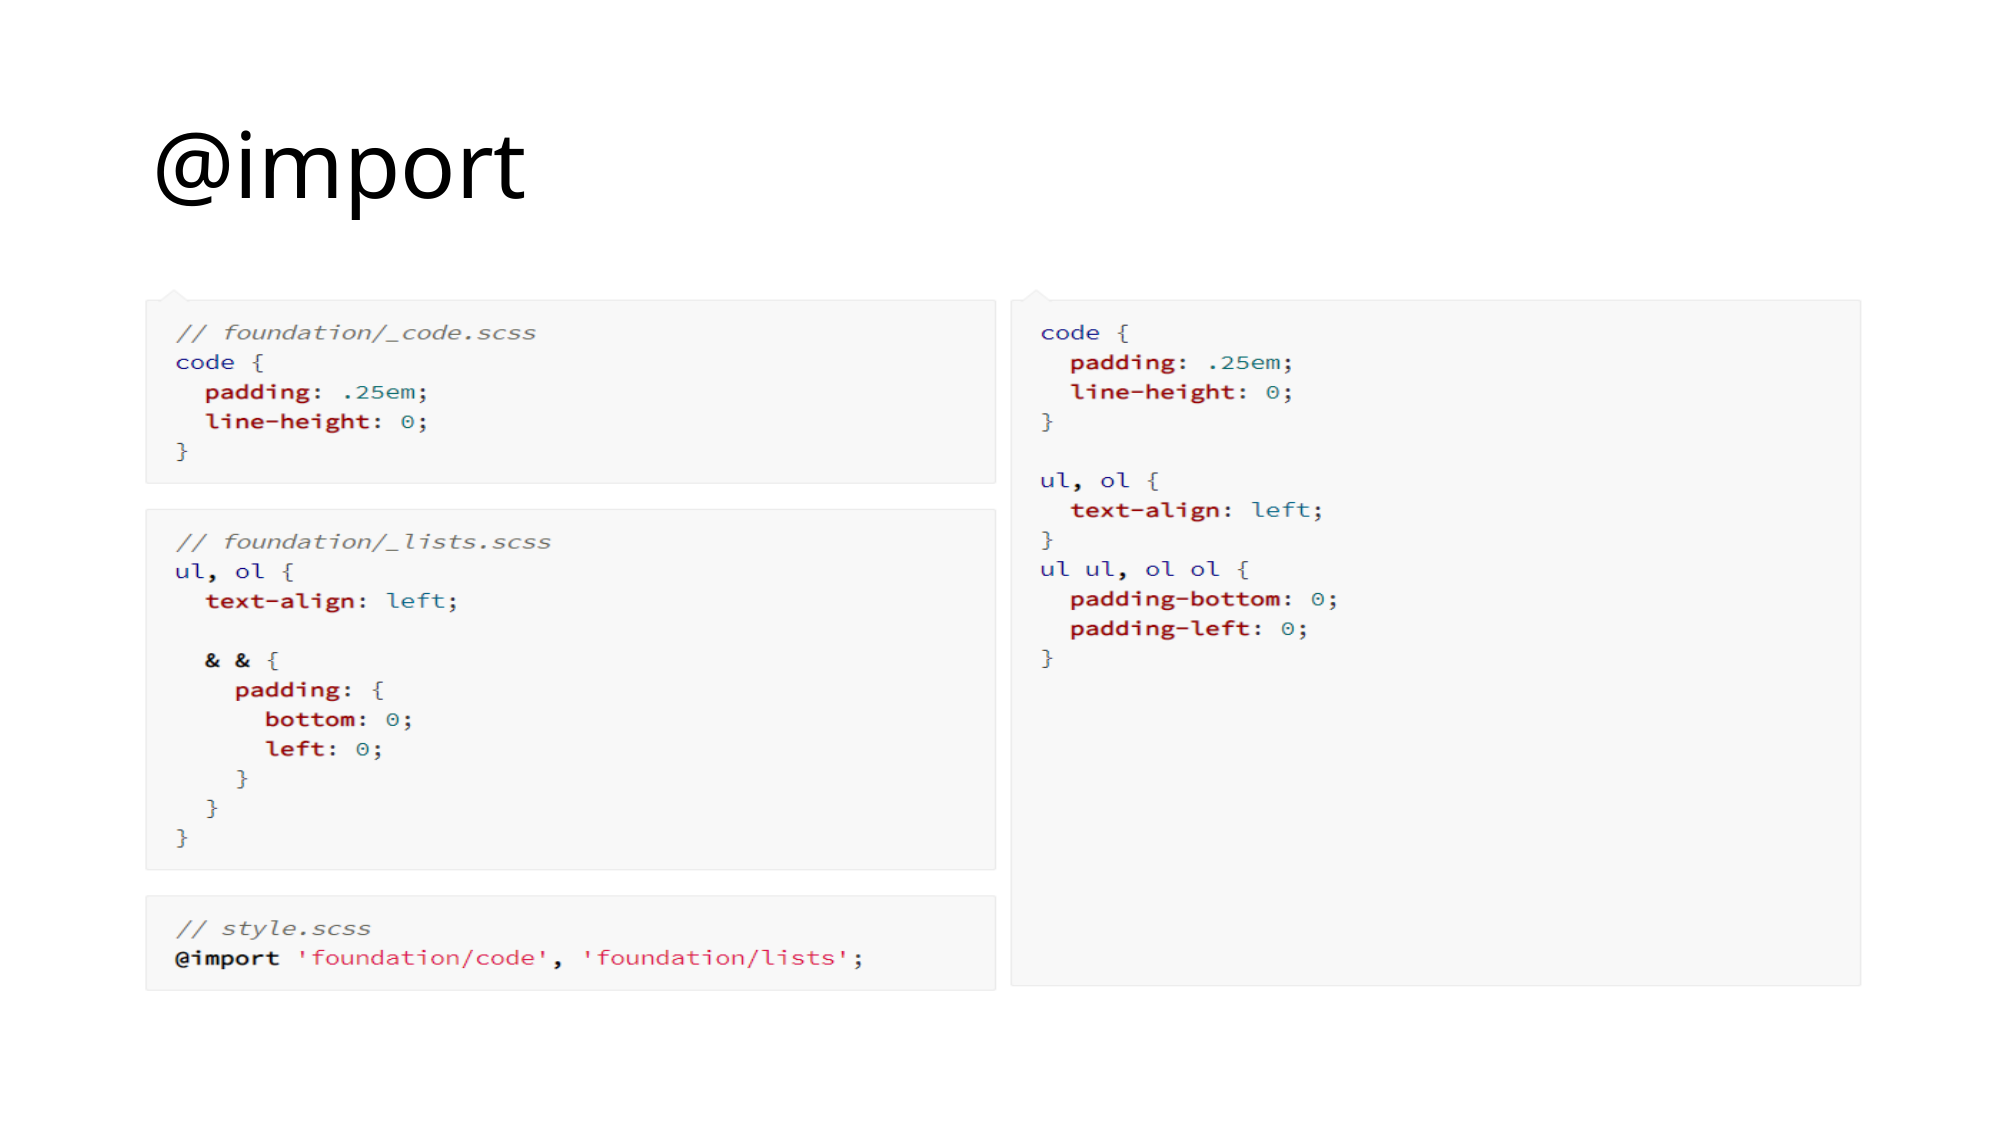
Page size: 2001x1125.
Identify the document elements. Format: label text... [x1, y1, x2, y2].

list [137, 277, 1863, 992]
title @import [137, 59, 1863, 277]
